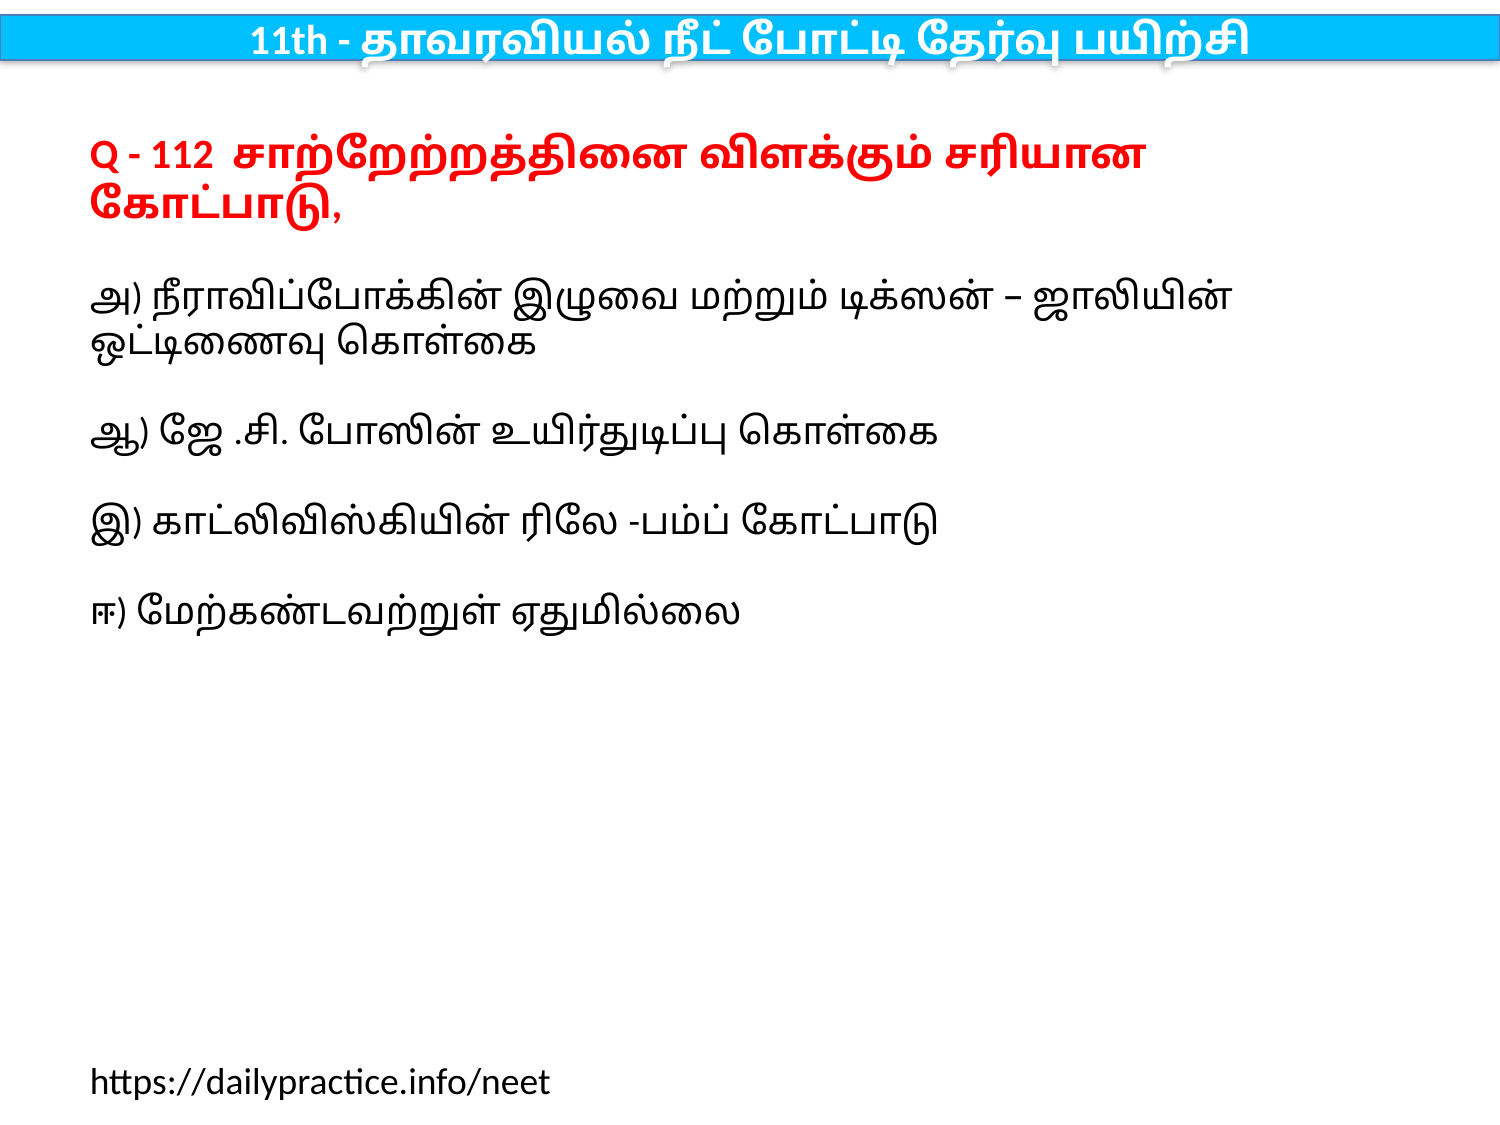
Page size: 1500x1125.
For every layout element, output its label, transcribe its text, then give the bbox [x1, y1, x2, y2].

text_box https://dailypractice.info/neet [74, 1049, 675, 1110]
text_box Q - 112 சாற்றேற்றத்தினை விளக்கும் சரியான கோட்பாடு, அ) நீராவிப்போக்கின் இழுவை மற்றும் டிக்ஸன் – ஜாலியின் ஒட்டிணைவு கொள்கை ஆ) ஜே .சி. போஸின் உயிர்துடிப்பு கொள்கை இ) காட்லிவிஸ்கியின் ரிலே -பம்ப் கோட்பாடு ஈ) மேற்கண்டவற்றுள் ஏதுமில்லை [74, 74, 1275, 640]
text_box 11th - தாவரவியல் நீட் போட்டி தேர்வு பயிற்சி [0, 14, 1500, 61]
